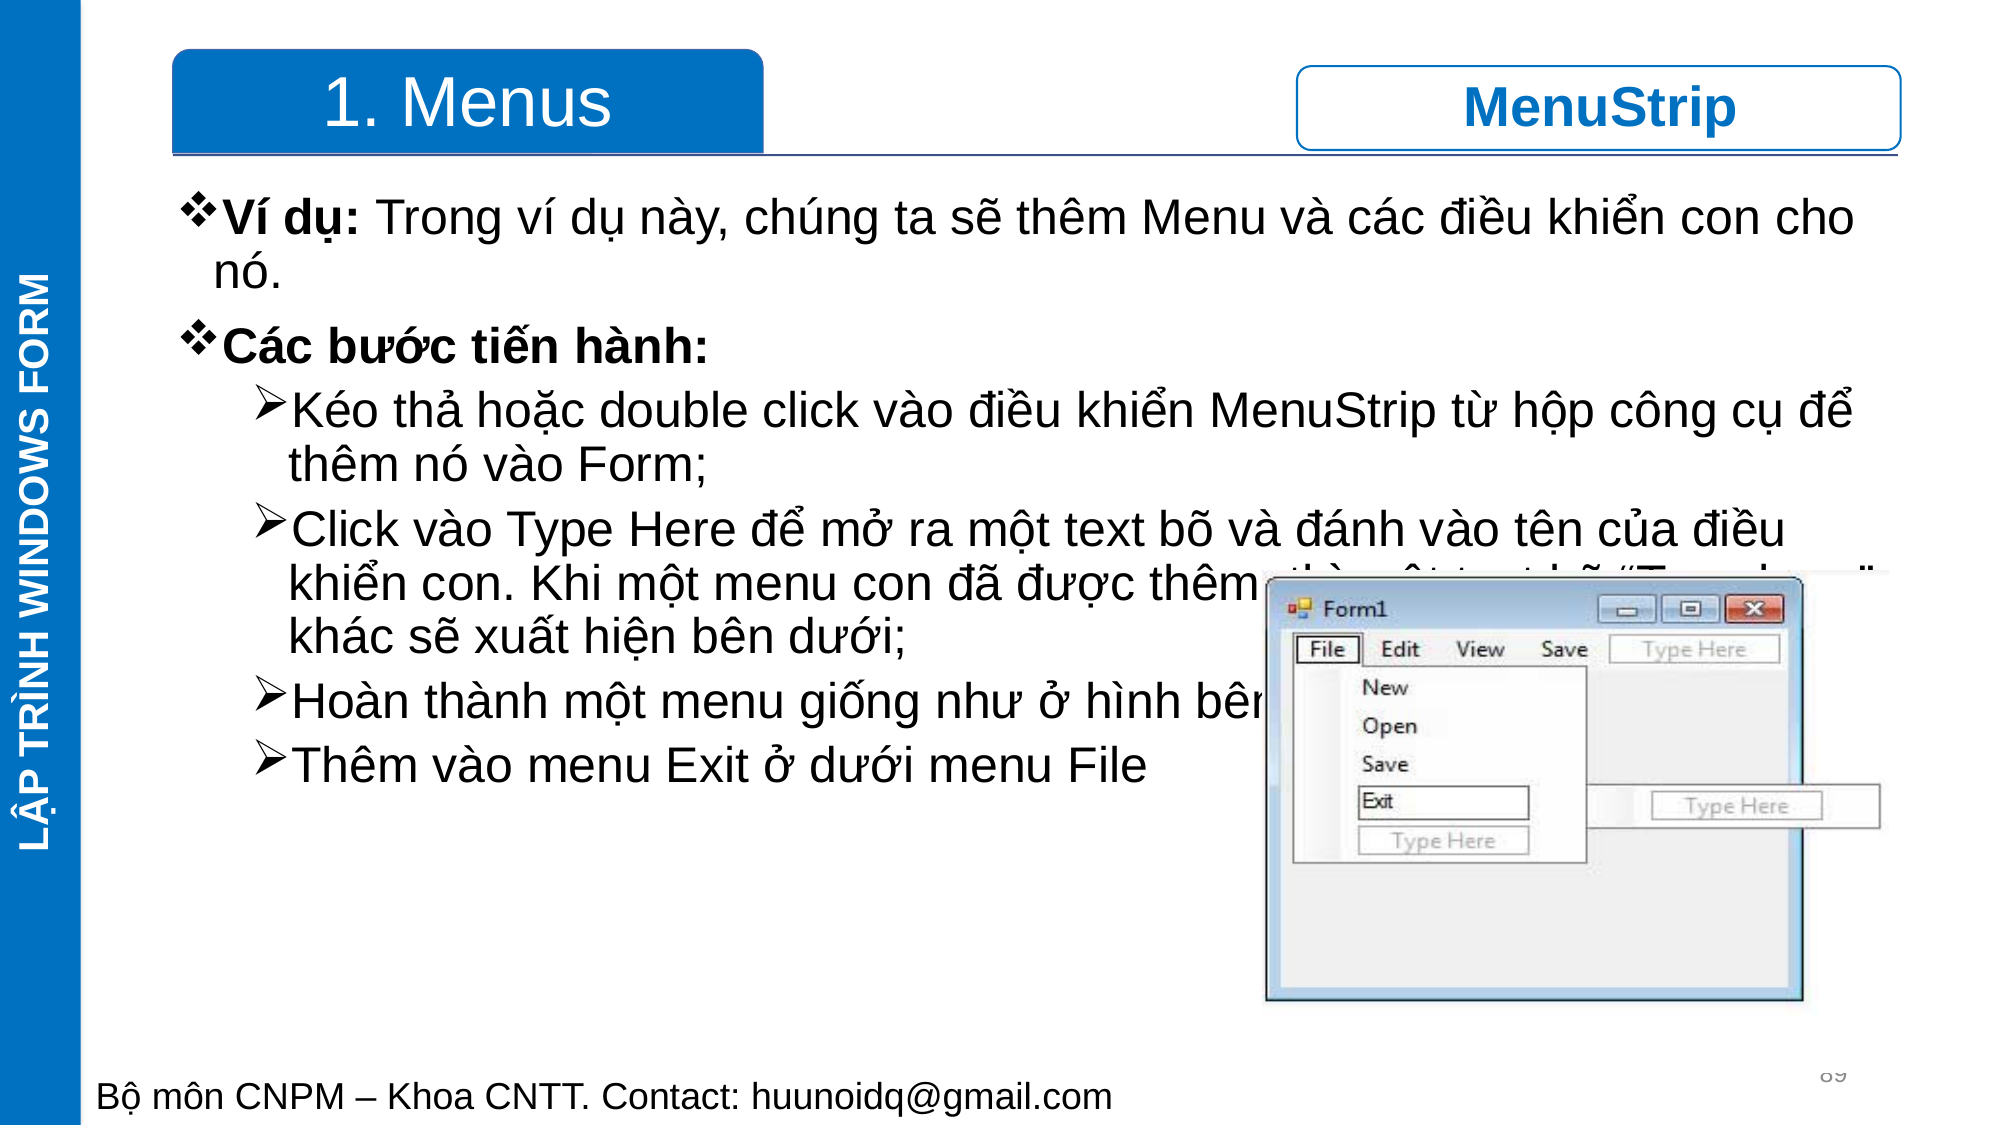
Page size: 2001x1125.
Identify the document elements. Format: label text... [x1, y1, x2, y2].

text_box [1296, 66, 1924, 150]
text_box Bộ môn CNPM – Khoa CNTT. Contact: huunoidq@gmail.com [86, 1064, 2000, 1125]
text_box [137, 10, 1863, 228]
slide_number 89 [1412, 1073, 1863, 1103]
list Ví dụ: Trong ví dụ này, chúng ta sẽ thêm Menu và các điều khiển con cho nó. Các bước tiến hành: Kéo thả hoặc double click vào điều khiển MenuStrip từ hộp công cụ để thêm nó vào Form; Click vào Type Here để mở ra một text bõ và đánh vào tên của điều khiển con. Khi một menu con đã được thêm, thì một text bõ “Type here” khác sẽ xuất hiện bên dưới; Hoàn thành một menu giống như ở hình bên; Thêm vào menu Exit ở dưới menu File [161, 183, 1924, 994]
picture [1262, 570, 1889, 1073]
text_box LẬP TRÌNH WINDOWS FORM [0, 0, 82, 1125]
